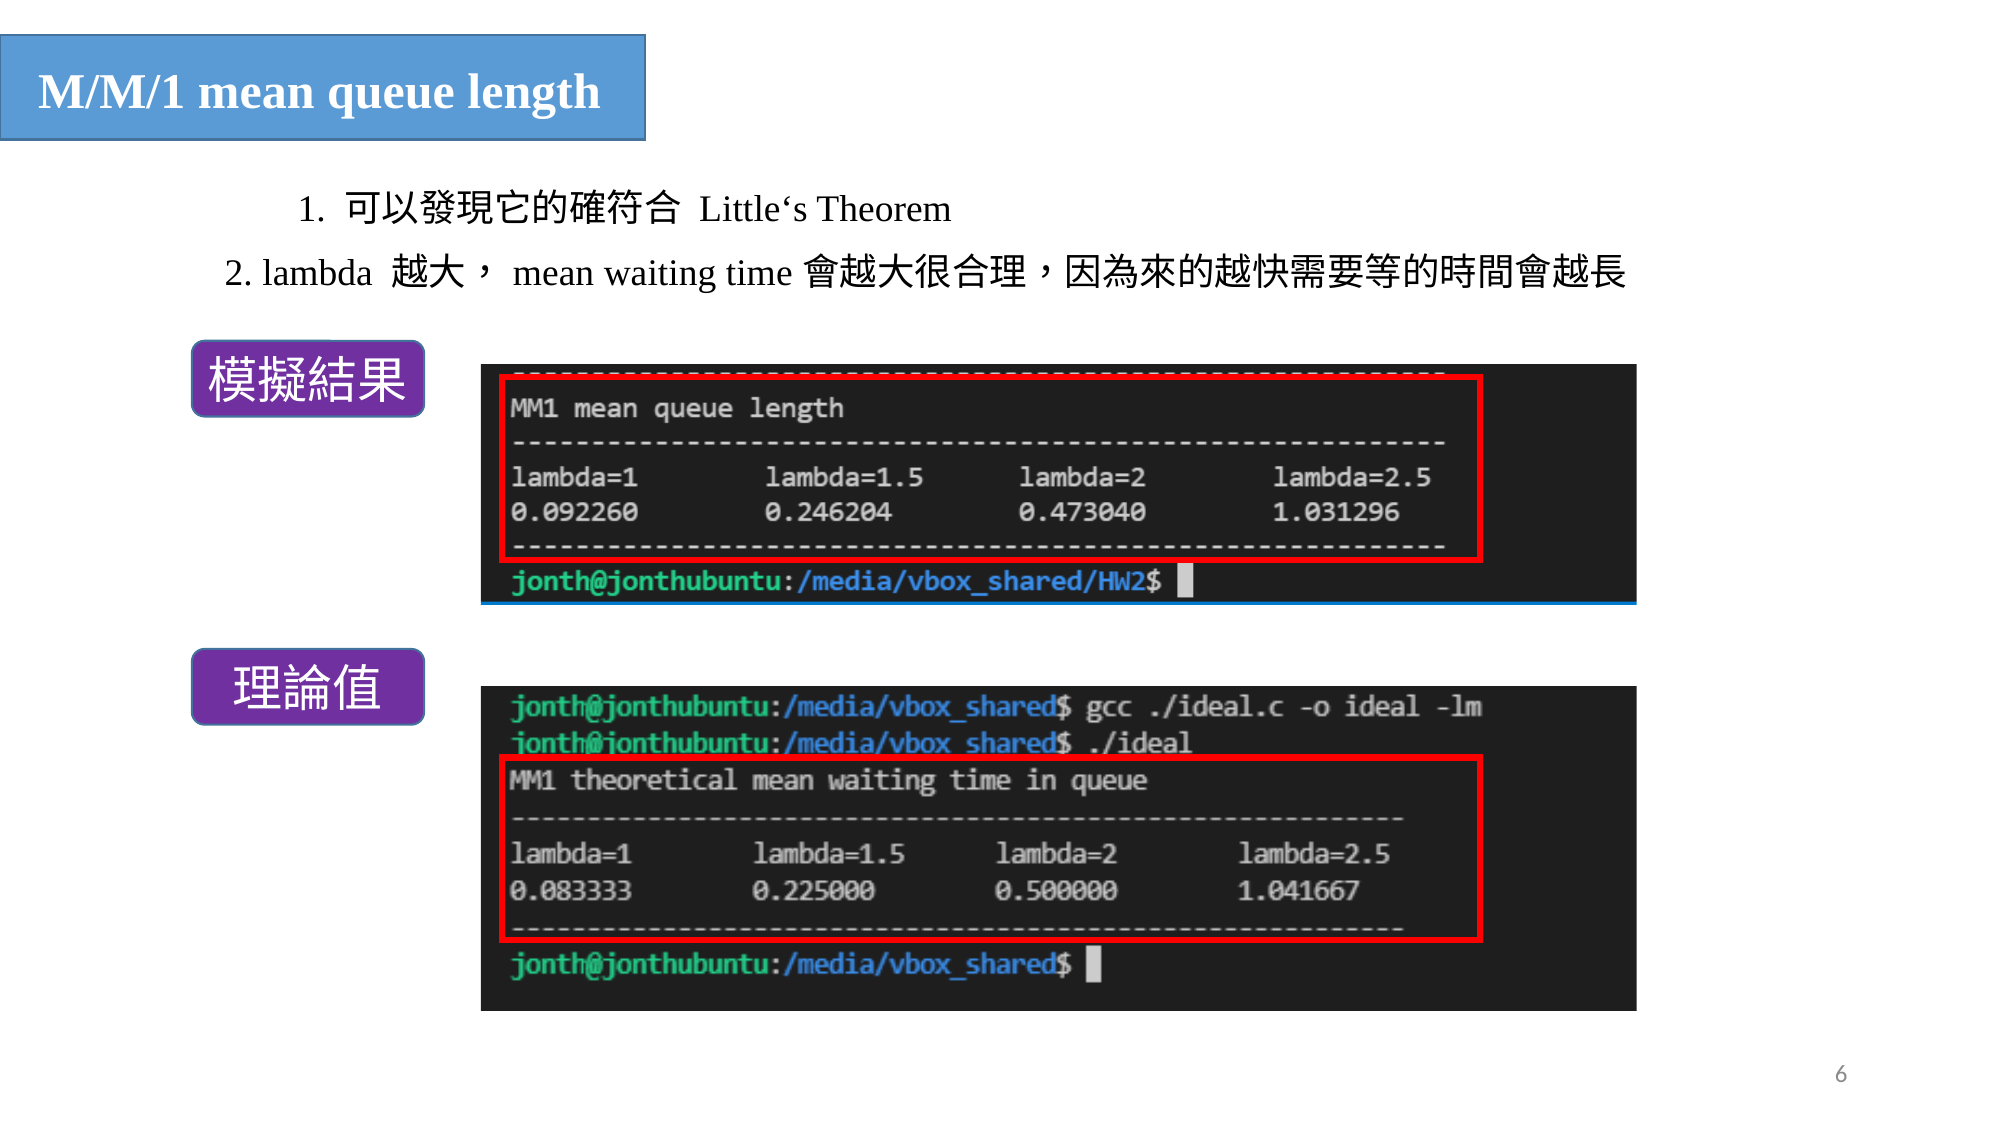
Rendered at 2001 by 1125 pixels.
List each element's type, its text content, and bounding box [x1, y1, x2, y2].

picture [480, 686, 1637, 1011]
slide_number 6 [1412, 1042, 1863, 1103]
text_box 2. lambda 越大，mean waiting time會越大很合理，因為來的越快需要等的時間會越長 [209, 240, 1642, 301]
text_box [0, 34, 646, 141]
picture [480, 364, 1637, 605]
text_box M/M/1 mean queue length [23, 51, 617, 126]
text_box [191, 340, 425, 417]
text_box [191, 648, 425, 726]
